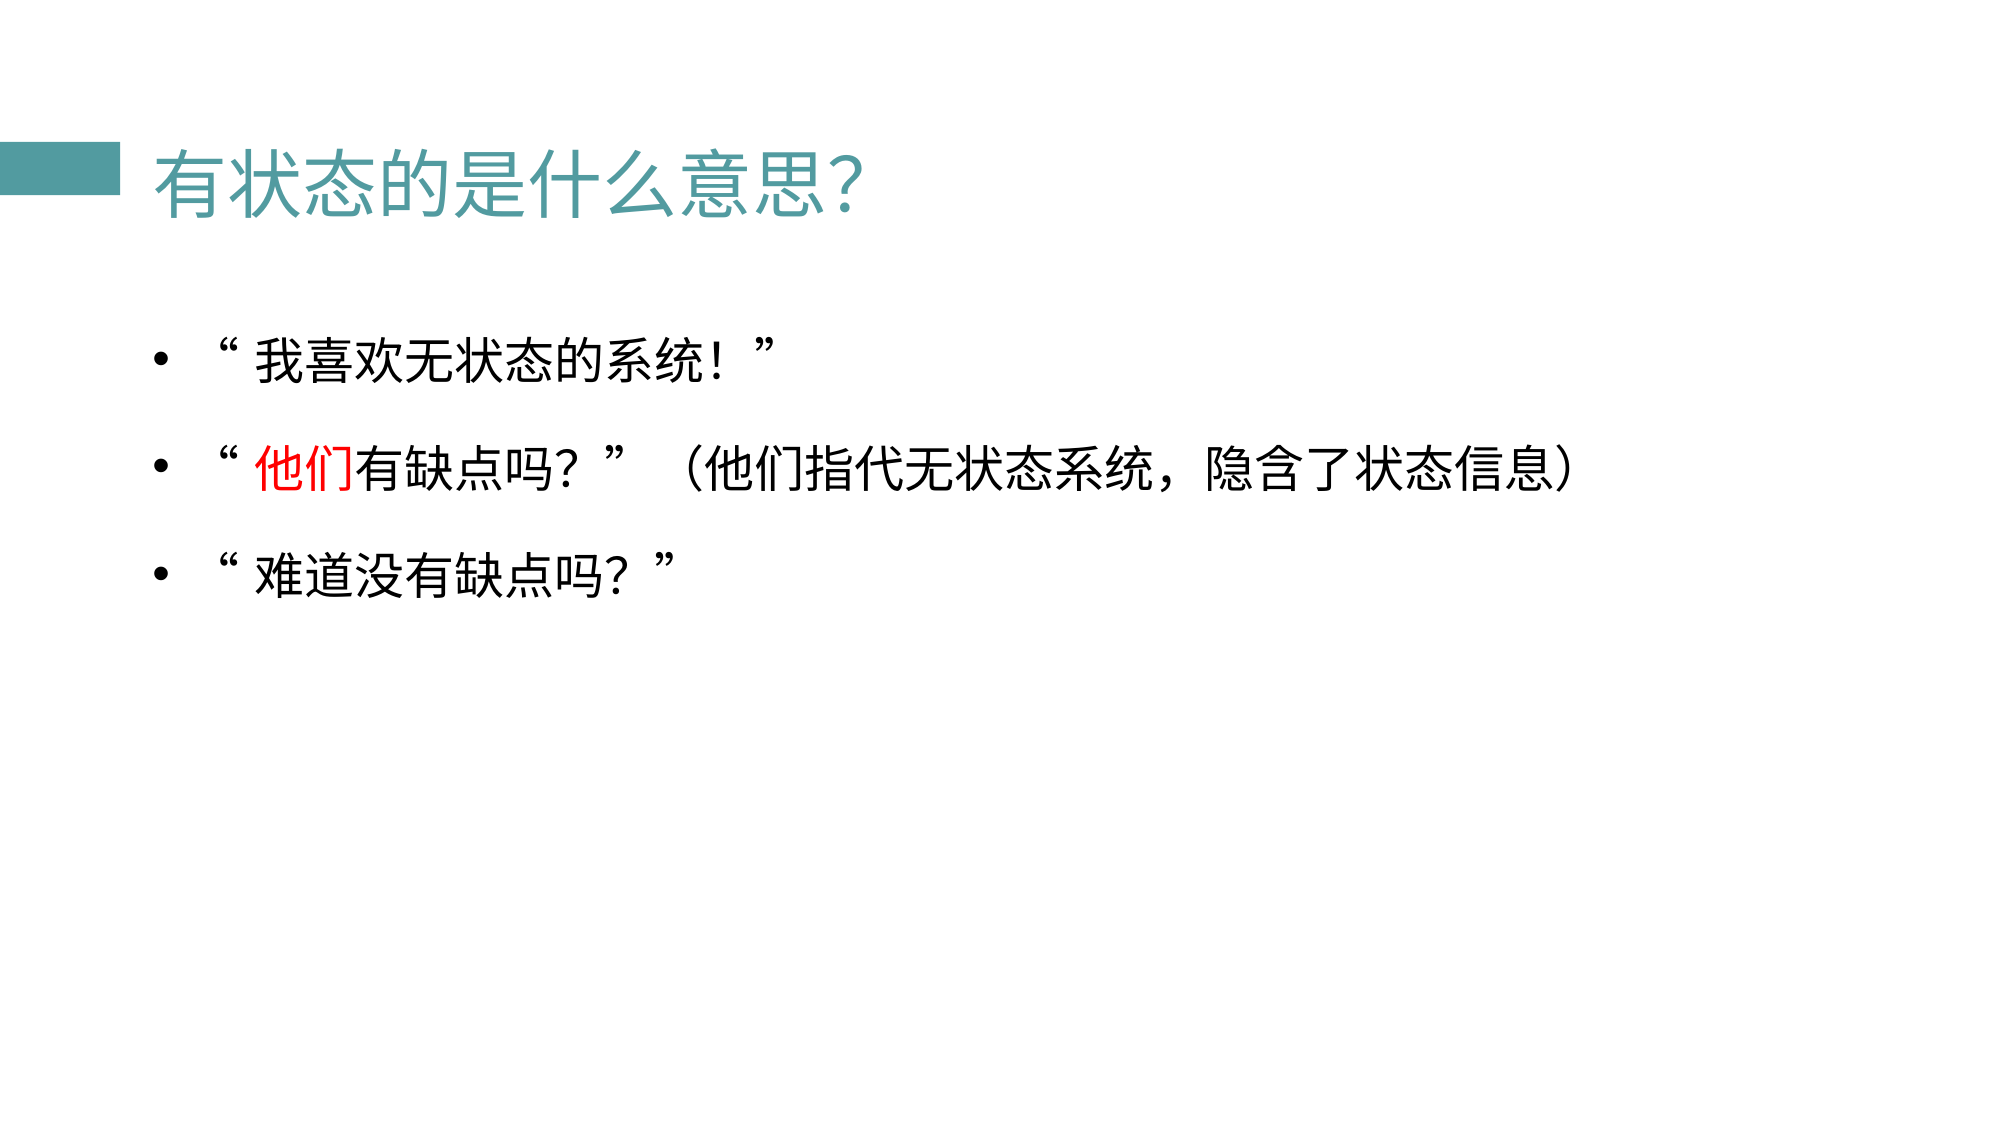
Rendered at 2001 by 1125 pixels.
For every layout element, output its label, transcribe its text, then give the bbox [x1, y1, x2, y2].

list “我喜欢无状态的系统！” “他们有缺点吗？”（他们指代无状态系统，隐含了状态信息） “难道没有缺点吗？” [137, 299, 1863, 1014]
title 有状态的是什么意思？ [137, 59, 1863, 278]
